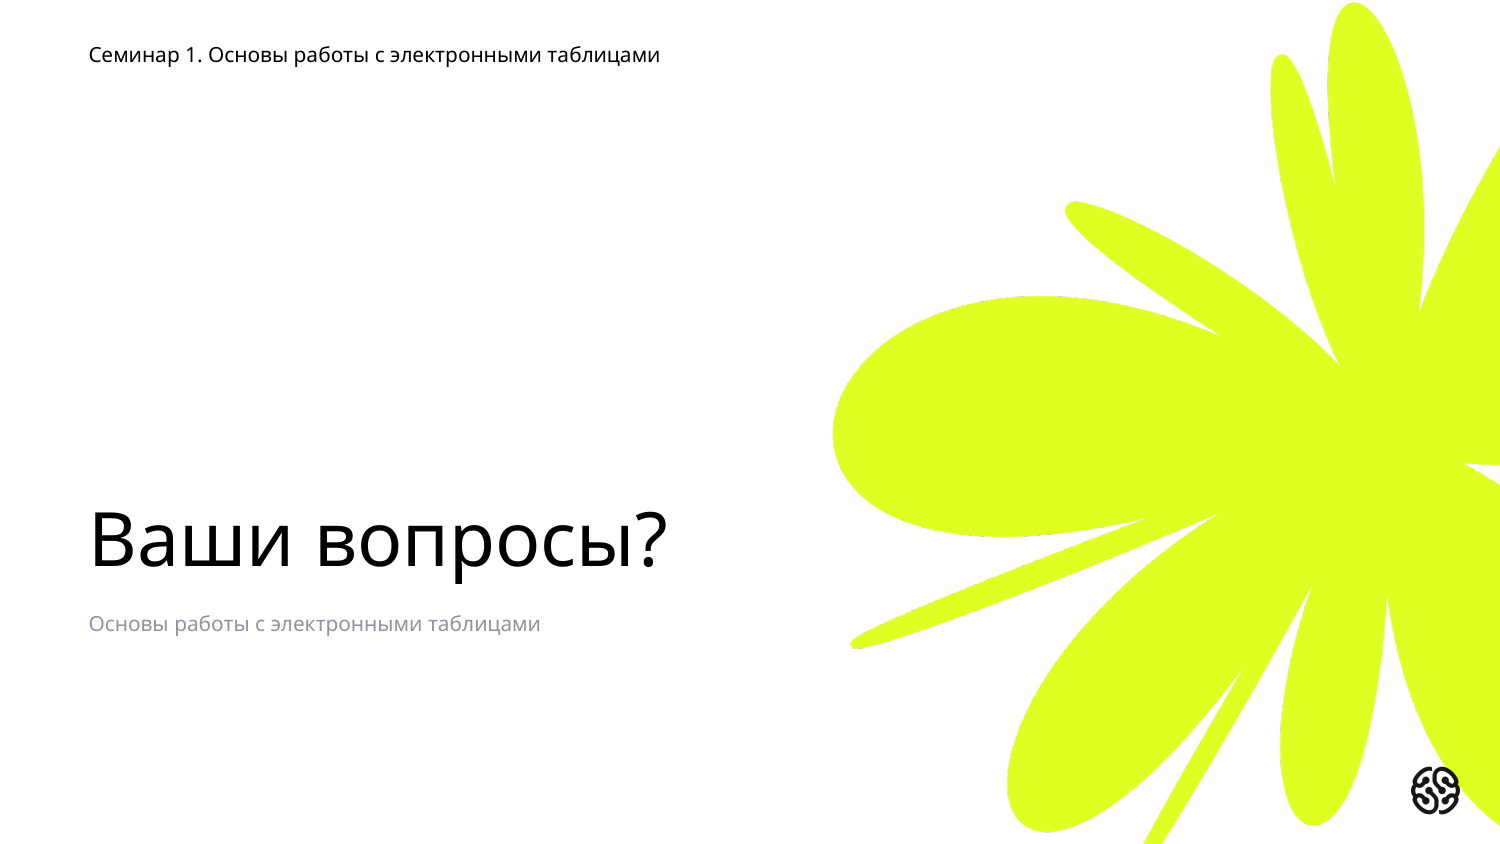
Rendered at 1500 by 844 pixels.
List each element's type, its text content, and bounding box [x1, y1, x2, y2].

title Ваши вопросы? [88, 301, 1412, 596]
subtitle Семинар 1. Основы работы с электронными таблицами [88, 24, 1412, 84]
subtitle Основы работы с электронными таблицами [88, 596, 1412, 844]
picture [697, 0, 1500, 844]
